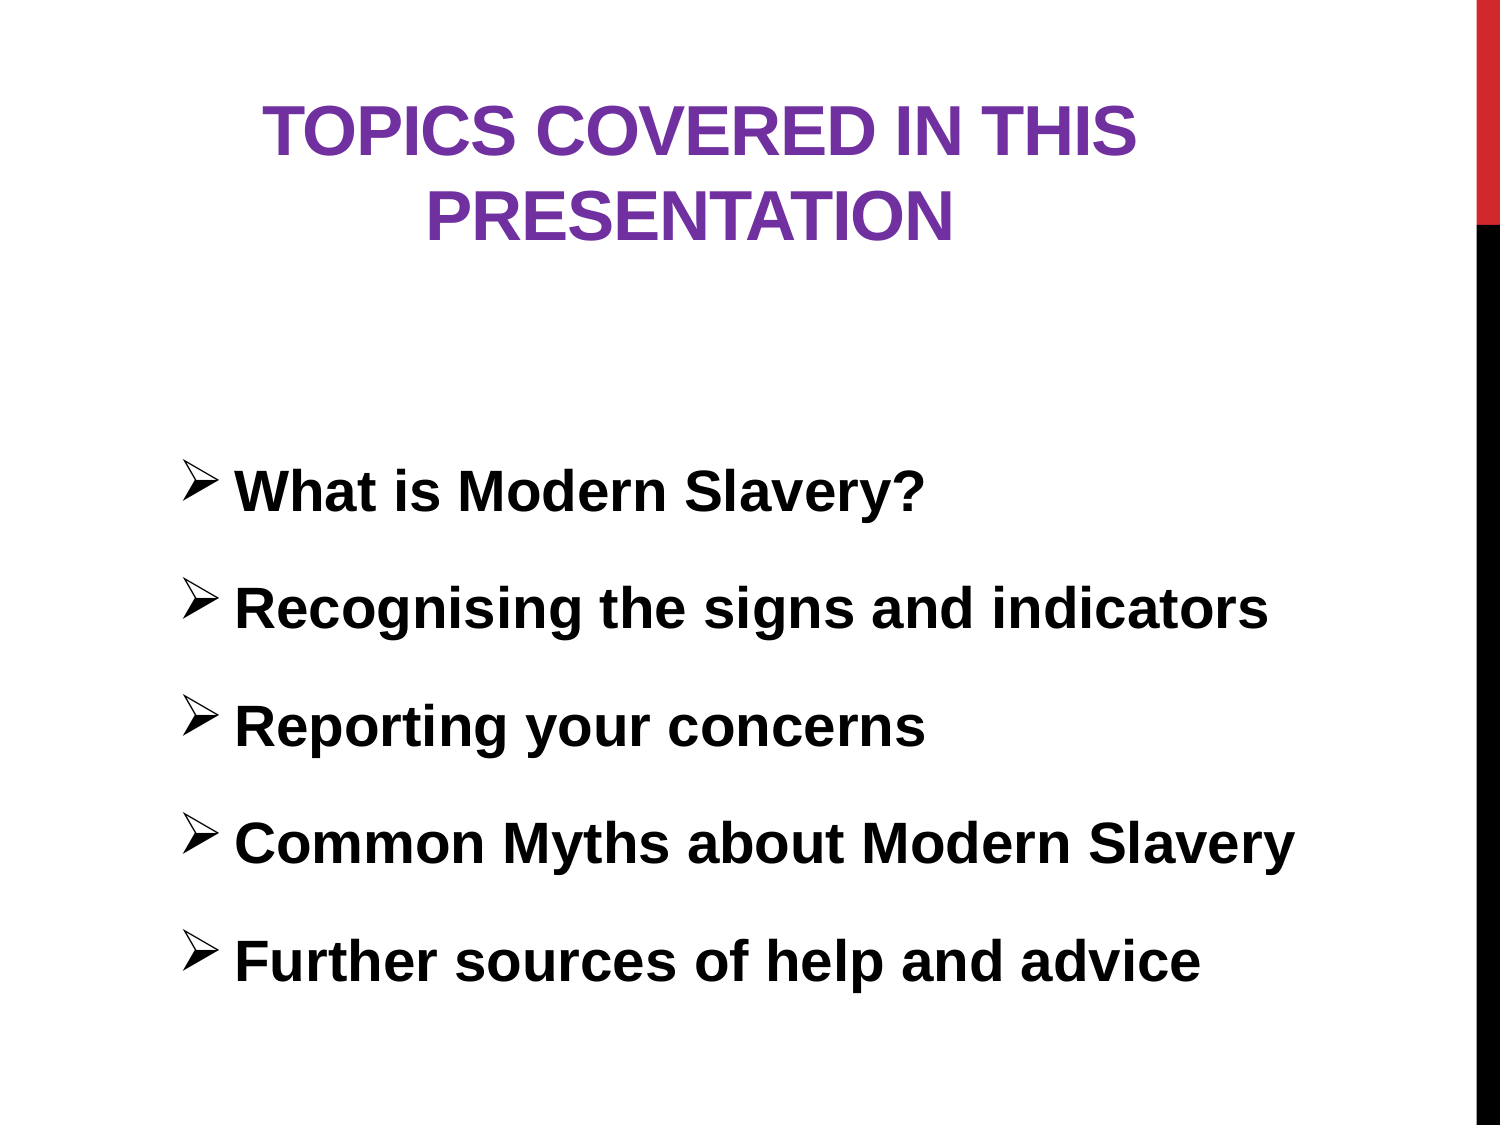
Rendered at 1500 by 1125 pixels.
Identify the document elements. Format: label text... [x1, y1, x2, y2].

list What is Modern Slavery? Recognising the signs and indicators Reporting your concerns Common Myths about Modern Slavery Further sources of help and advice [87, 325, 1338, 1026]
title Topics covered in this presentation [75, 74, 1325, 415]
